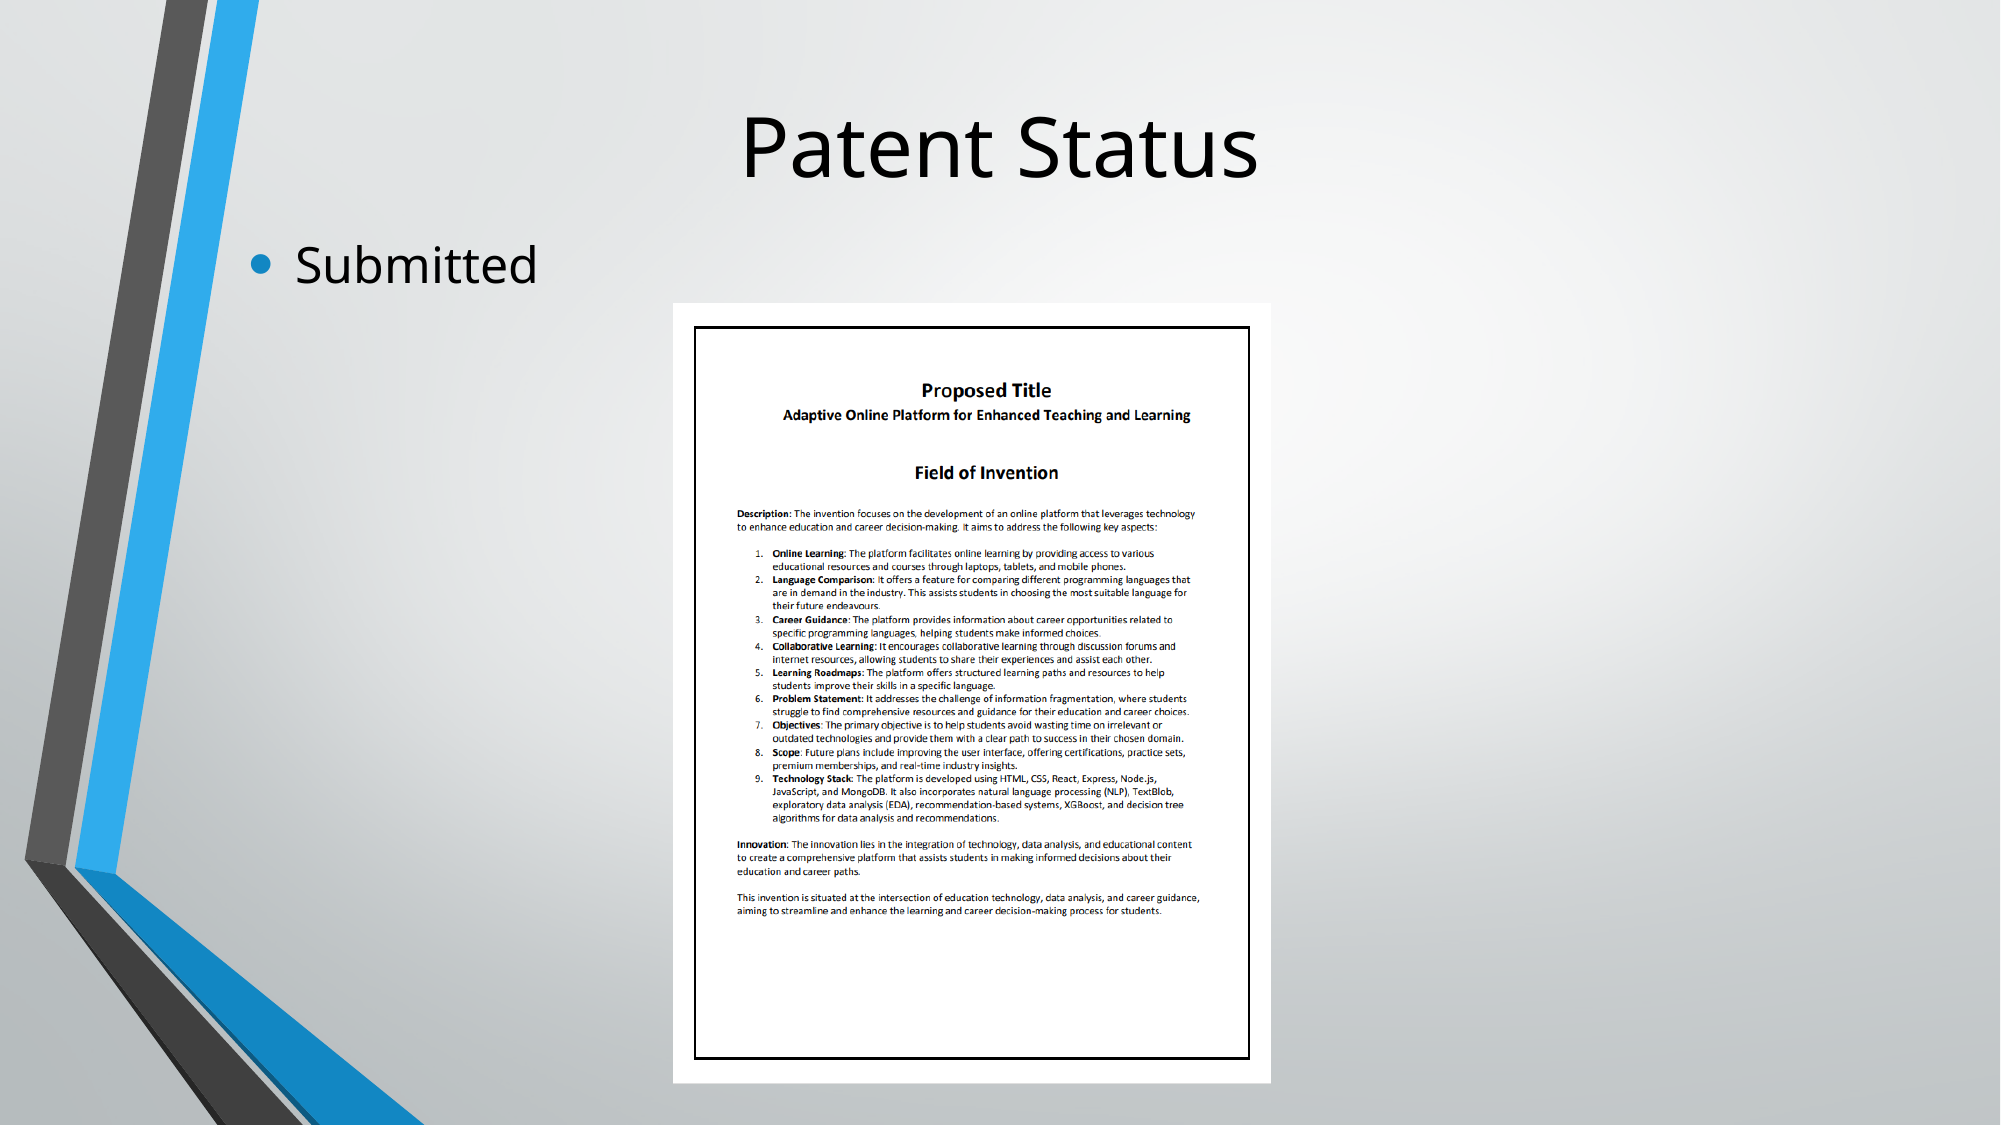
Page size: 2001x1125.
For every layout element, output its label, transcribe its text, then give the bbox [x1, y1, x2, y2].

list Submitted [233, 189, 1878, 337]
title Patent Status [178, 0, 1822, 288]
picture [673, 303, 1271, 1084]
